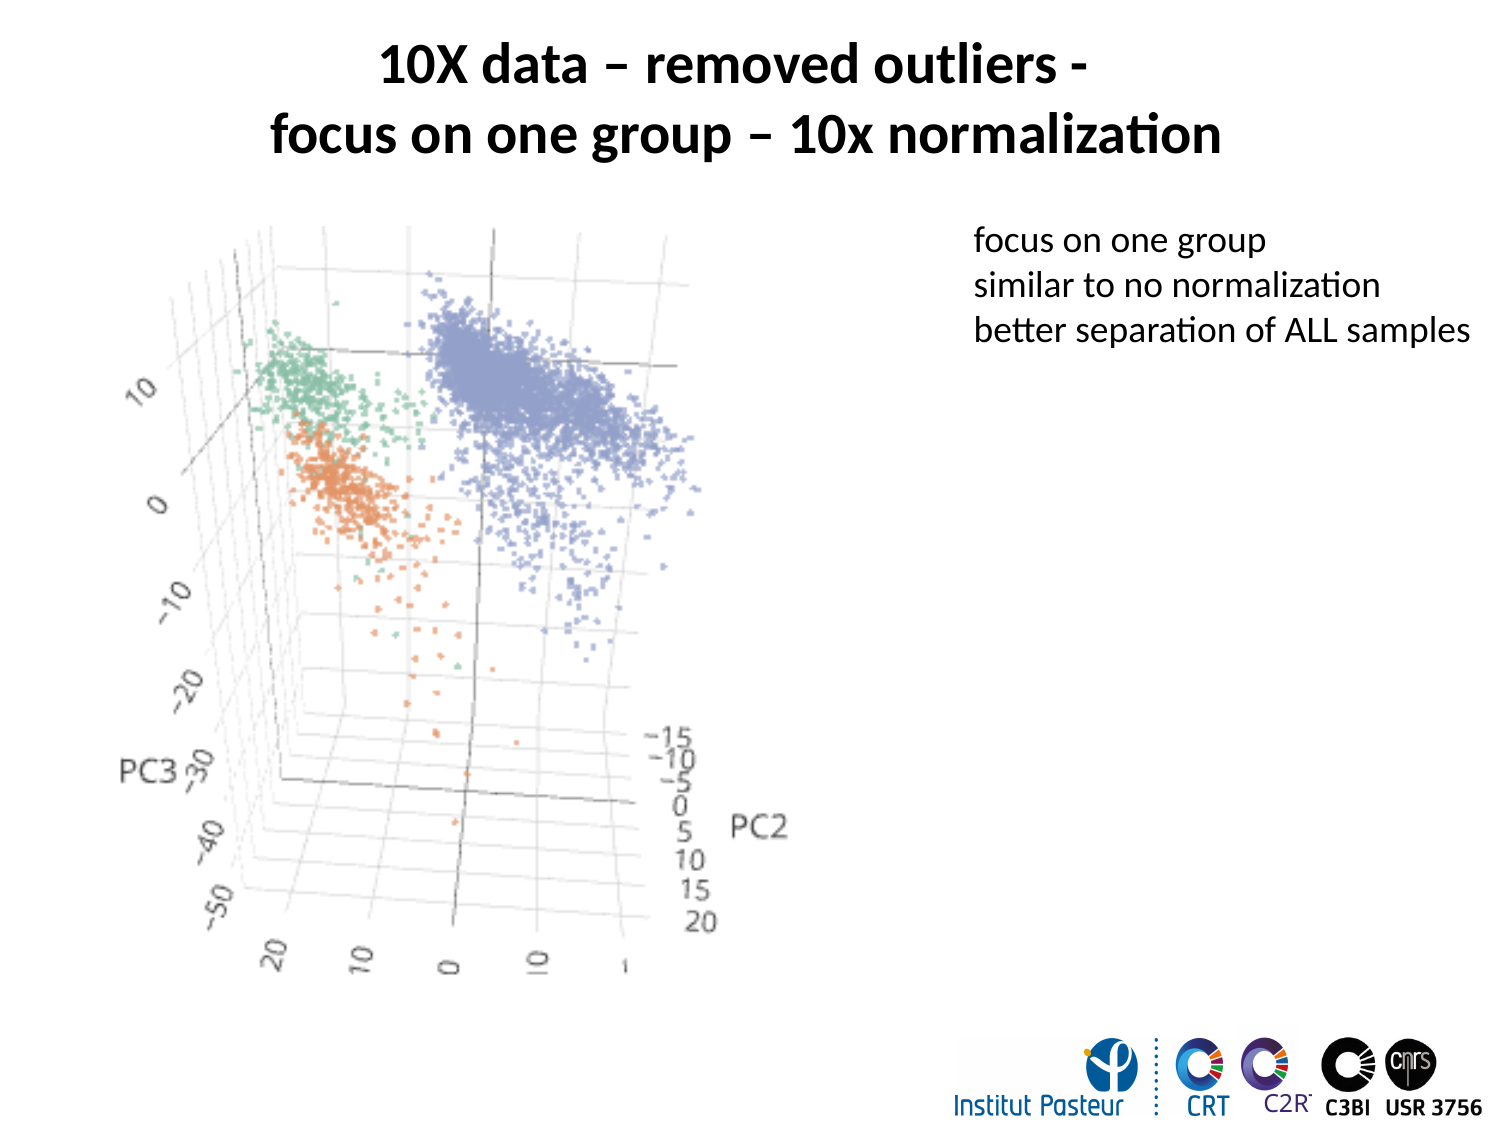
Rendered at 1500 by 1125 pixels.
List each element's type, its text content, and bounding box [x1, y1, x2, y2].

text_box 10X data – removed outliers - focus on one group – 10x normalization [13, 26, 1480, 164]
picture [44, 226, 956, 1008]
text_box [955, 1025, 1491, 1125]
text_box focus on one group similar to no normalization better separation of ALL samples [958, 207, 1487, 358]
text_box [574, 100, 1500, 176]
